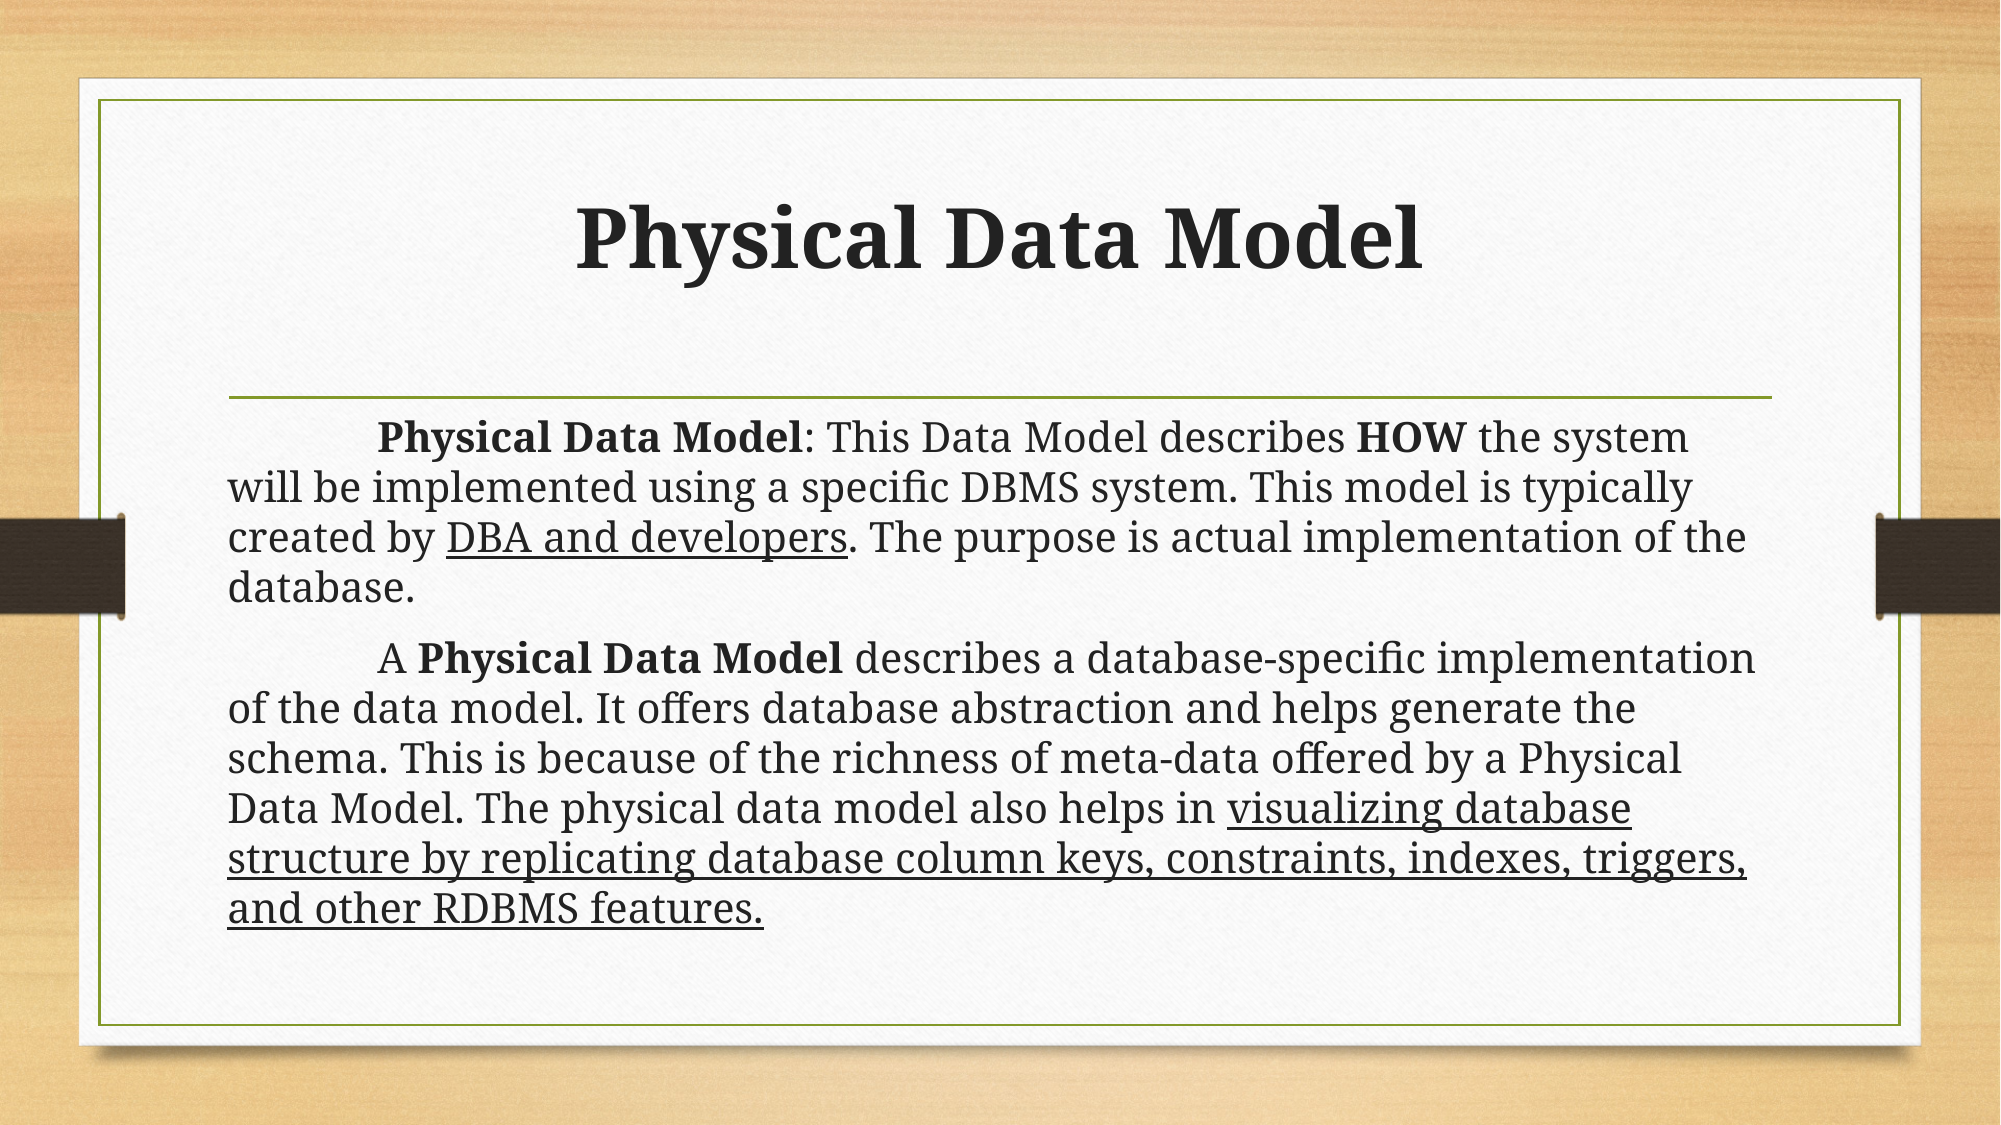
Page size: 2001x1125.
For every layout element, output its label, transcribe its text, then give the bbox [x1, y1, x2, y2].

list Physical Data Model: This Data Model describes HOW the system will be implemented using a specific DBMS system. This model is typically created by DBA and developers. The purpose is actual implementation of the database. A Physical Data Model describes a database-specific implementation of the data model. It offers database abstraction and helps generate the schema. This is because of the richness of meta-data offered by a Physical Data Model. The physical data model also helps in visualizing database structure by replicating database column keys, constraints, indexes, triggers, and other RDBMS features. [212, 403, 1788, 964]
title Physical Data Model [212, 128, 1788, 342]
picture [0, 0, 2001, 1125]
